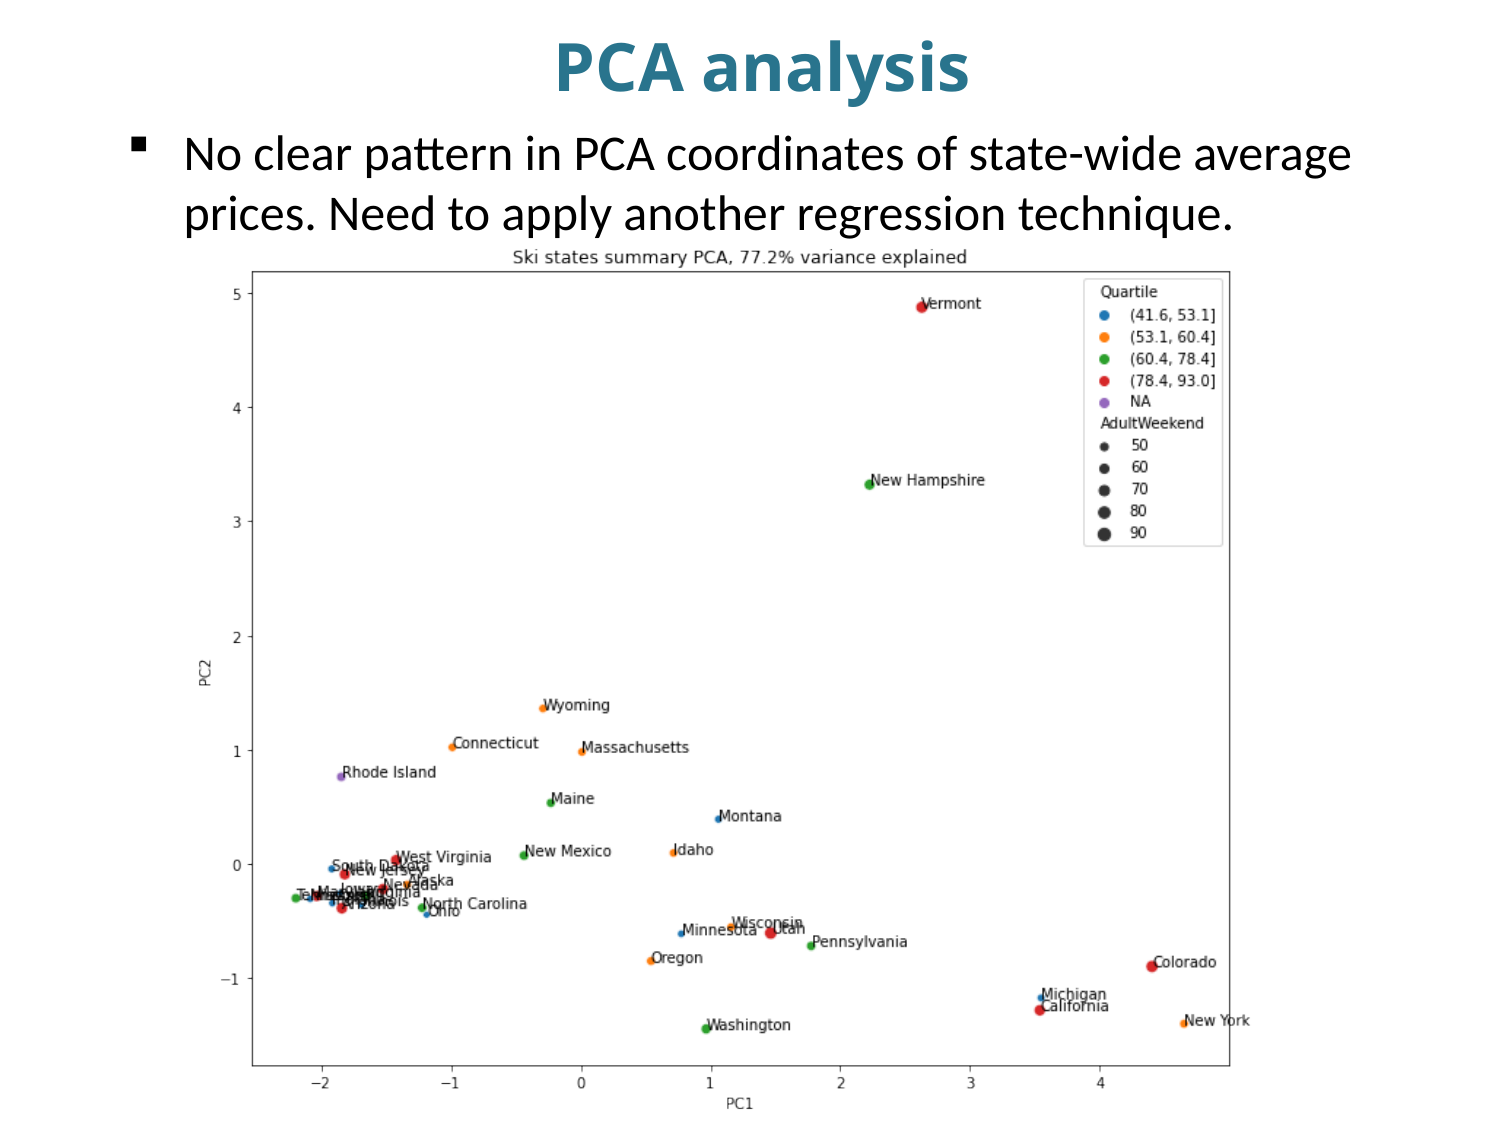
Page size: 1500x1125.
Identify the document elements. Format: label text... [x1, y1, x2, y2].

picture [188, 239, 1260, 1121]
text_box No clear pattern in PCA coordinates of state-wide average prices. Need to apply another regression technique. [112, 112, 1413, 248]
text_box PCA analysis [112, 24, 1413, 112]
